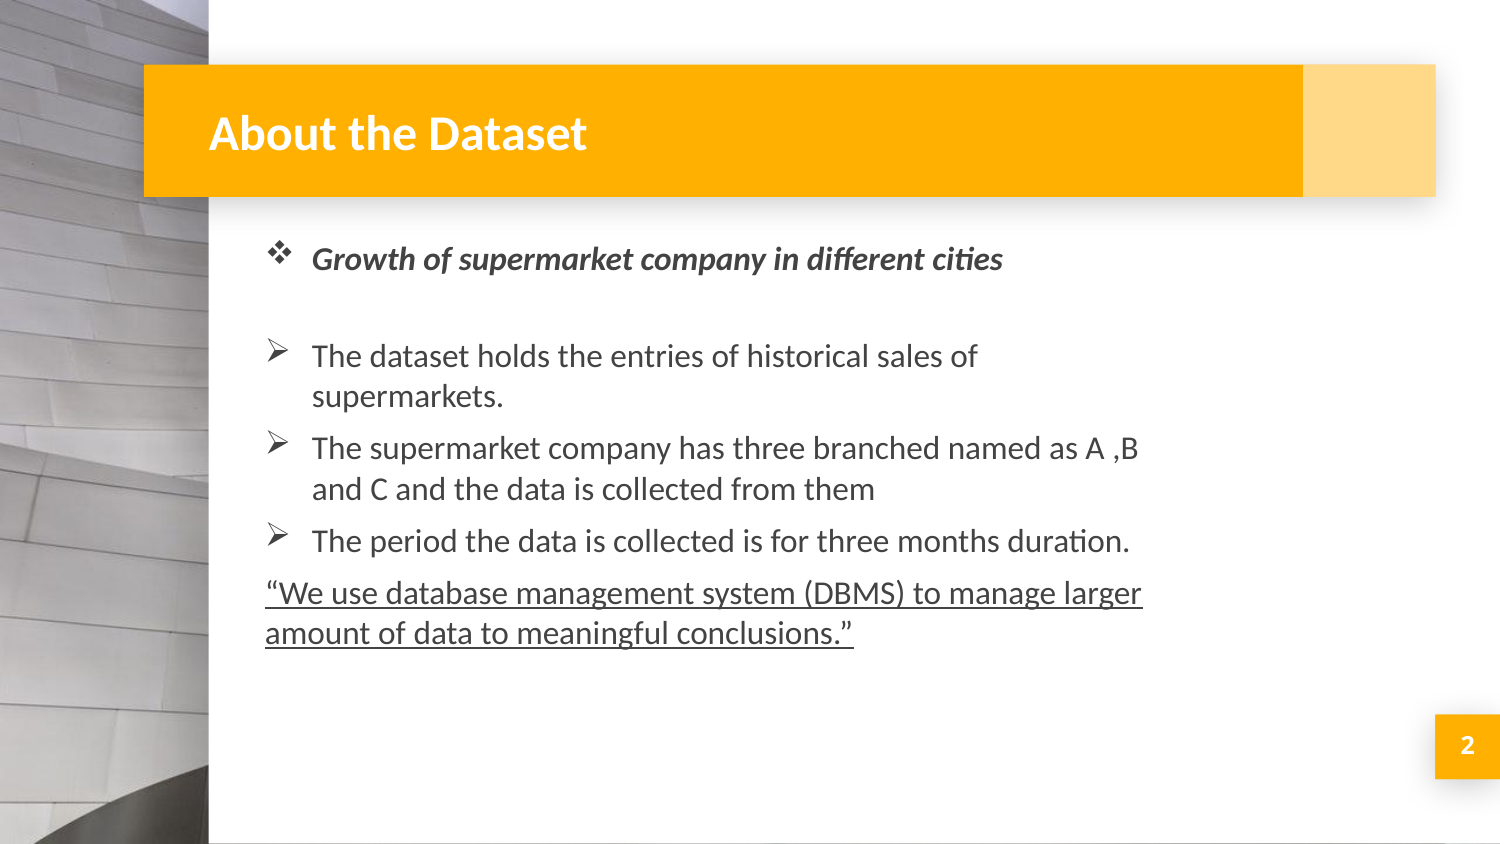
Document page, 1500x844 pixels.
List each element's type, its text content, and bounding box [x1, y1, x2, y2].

title About the Dataset [193, 64, 1300, 197]
picture [0, 0, 208, 844]
slide_number 2 [1435, 714, 1500, 780]
list Growth of supermarket company in different cities The dataset holds the entries of historical sales of supermarkets. The supermarket company has three branched named as A ,B and C and the data is collected from them The period the data is collected is for three months duration. “We use database management system (DBMS) to manage larger amount of data to meaningful conclusions.” [249, 221, 1192, 777]
